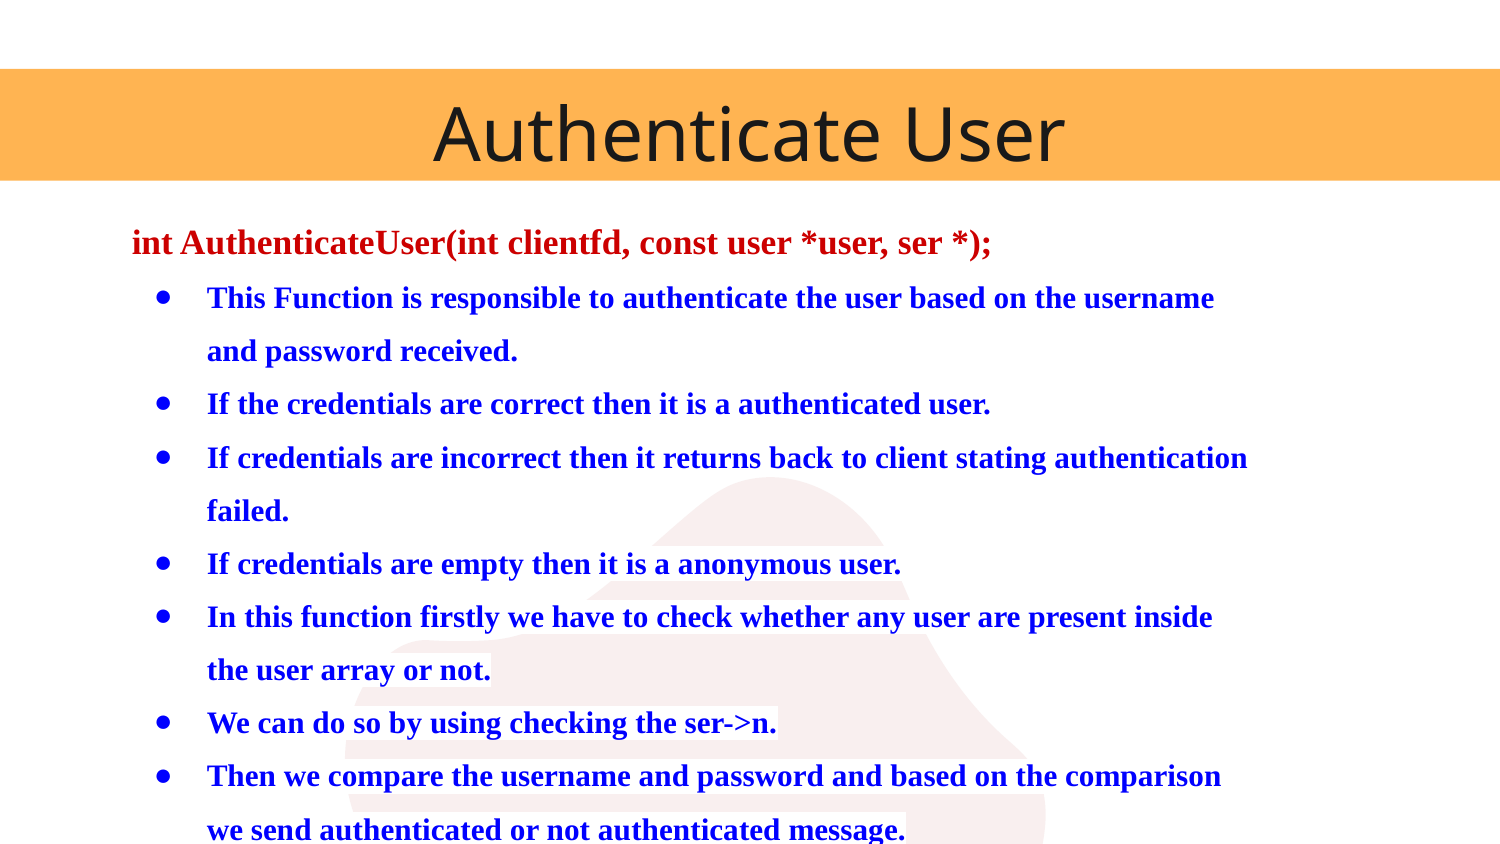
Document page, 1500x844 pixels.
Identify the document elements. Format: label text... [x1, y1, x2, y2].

title Authenticate User [116, 71, 1383, 166]
text_box int AuthenticateUser(int clientfd, const user *user, ser *); This Function is responsible to authenticate the user based on the username and password received. If the credentials are correct then it is a authenticated user. If credentials are incorrect then it returns back to client stating authentication failed. If credentials are empty then it is a anonymous user. In this function firstly we have to check whether any user are present inside the user array or not. We can do so by using checking the ser->n. Then we compare the username and password and based on the comparison we send authenticated or not authenticated message. [116, 203, 1270, 844]
